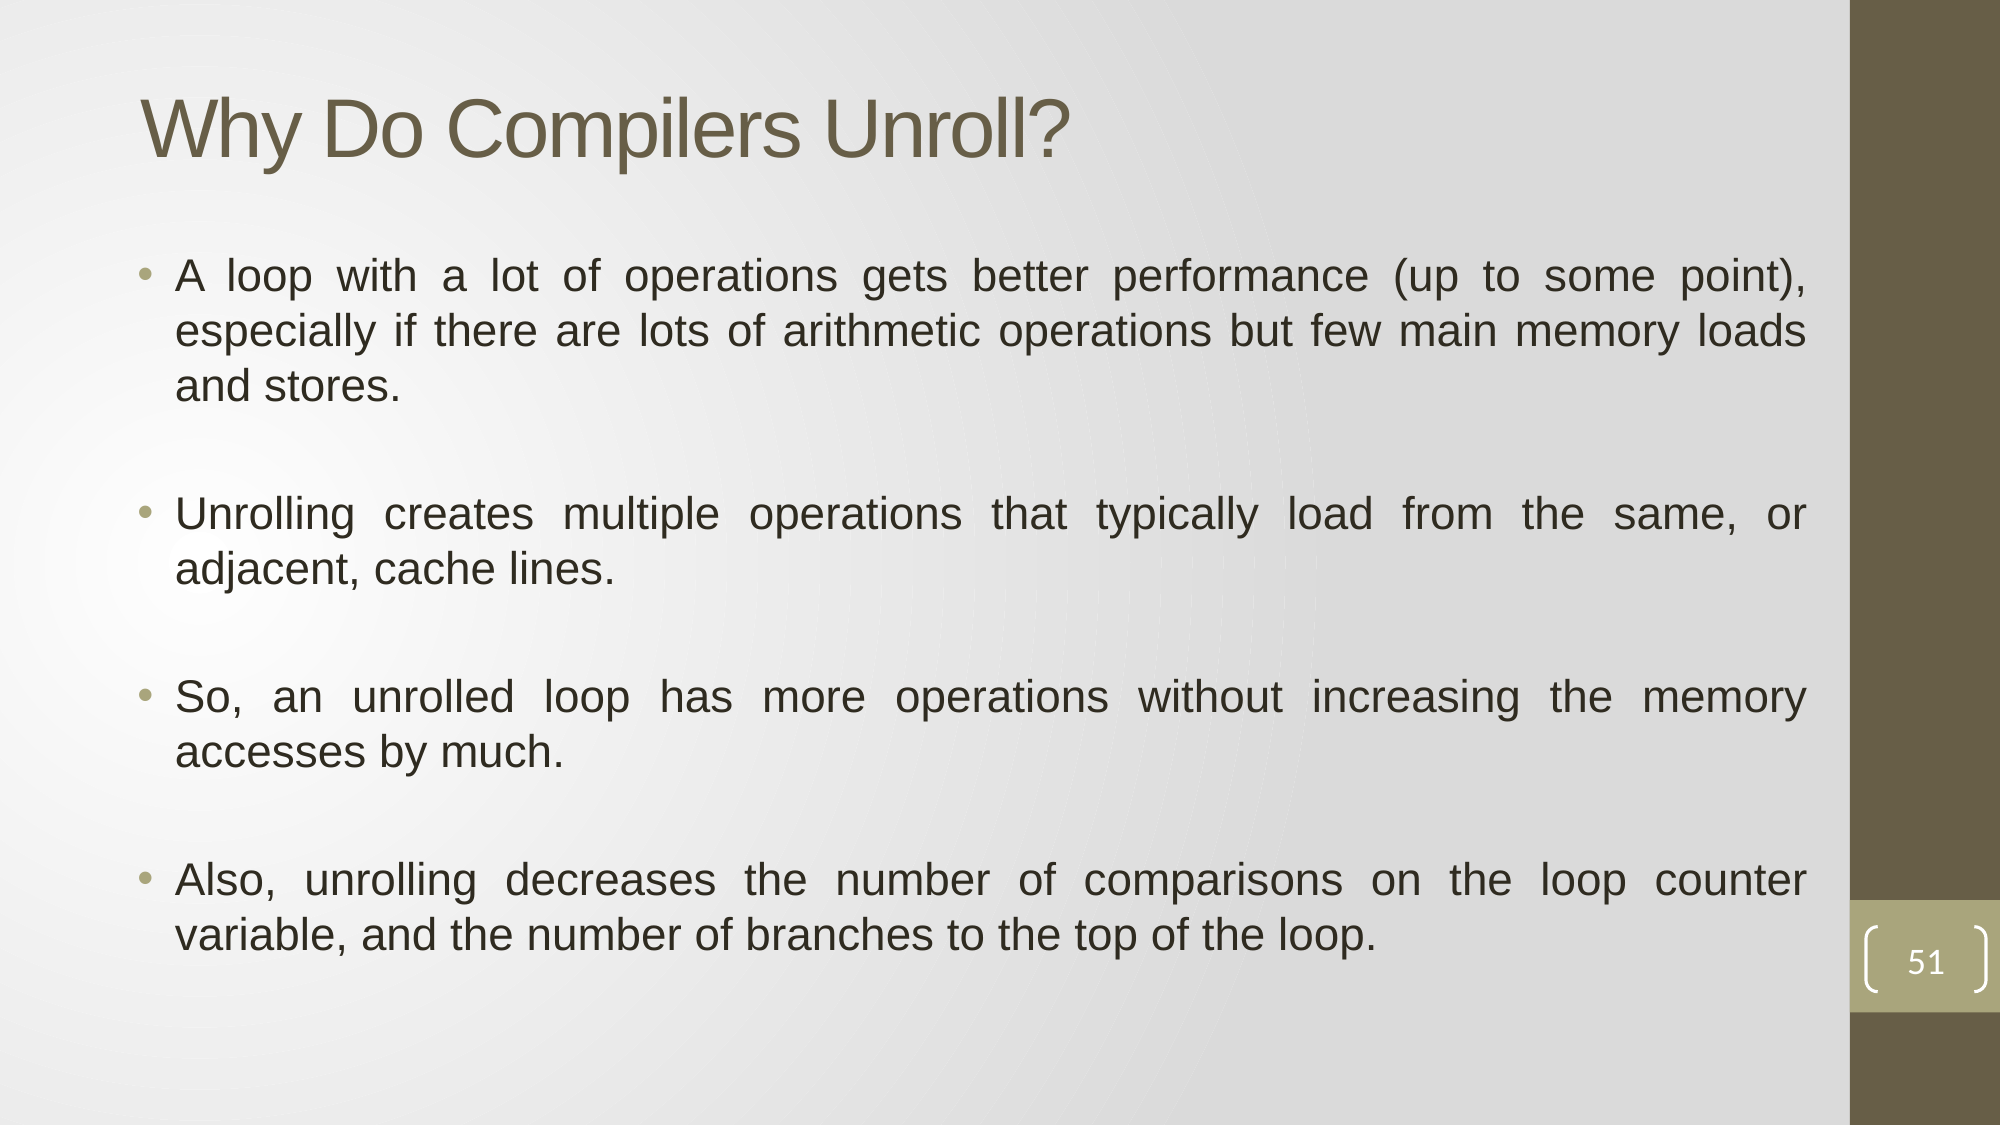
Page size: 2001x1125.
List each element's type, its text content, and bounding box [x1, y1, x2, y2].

slide_number 51 [1864, 925, 1988, 994]
text_box A loop with a lot of operations gets better performance (up to some point), especially if there are lots of arithmetic operations but few main memory loads and stores. Unrolling creates multiple operations that typically load from the same, or adjacent, cache lines. So, an unrolled loop has more operations without increasing the memory accesses by much. Also, unrolling decreases the number of comparisons on the loop counter variable, and the number of branches to the top of the loop. [103, 238, 1824, 1125]
title Why Do Compilers Unroll? [125, 90, 1762, 158]
